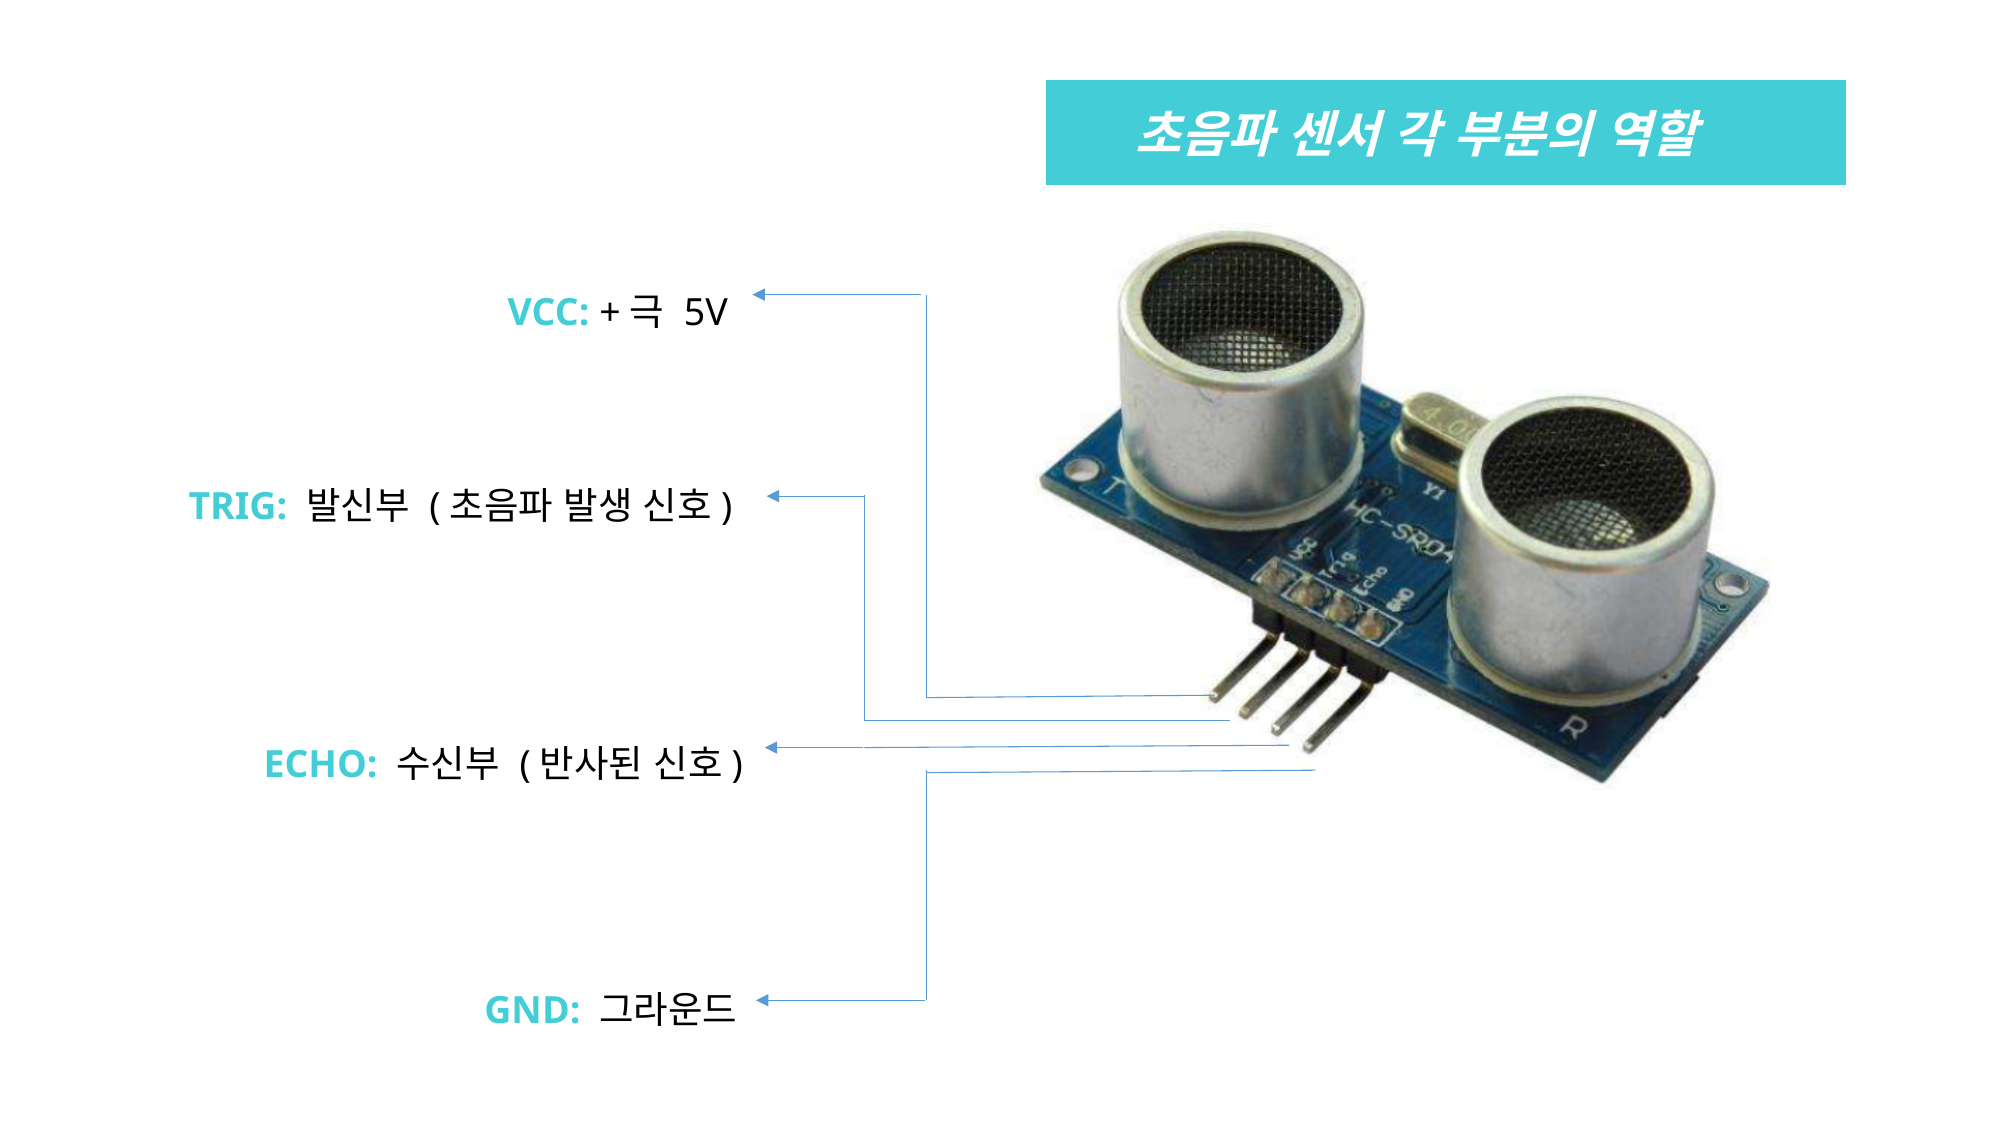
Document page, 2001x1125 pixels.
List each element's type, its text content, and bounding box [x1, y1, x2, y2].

text_box ECHO: 수신부 (반사된 신호) [248, 710, 888, 793]
text_box 초음파 센서 각 부분의 역할 [972, 71, 1847, 183]
text_box VCC: +극 5V [492, 258, 888, 341]
picture [888, 183, 1931, 807]
text_box 초음파 센서 각 부분의 역할 [1045, 79, 1847, 183]
text_box TRIG: 발신부 (초음파 발생 신호) [173, 451, 862, 535]
text_box GND: 그라운드 [469, 956, 1158, 1039]
